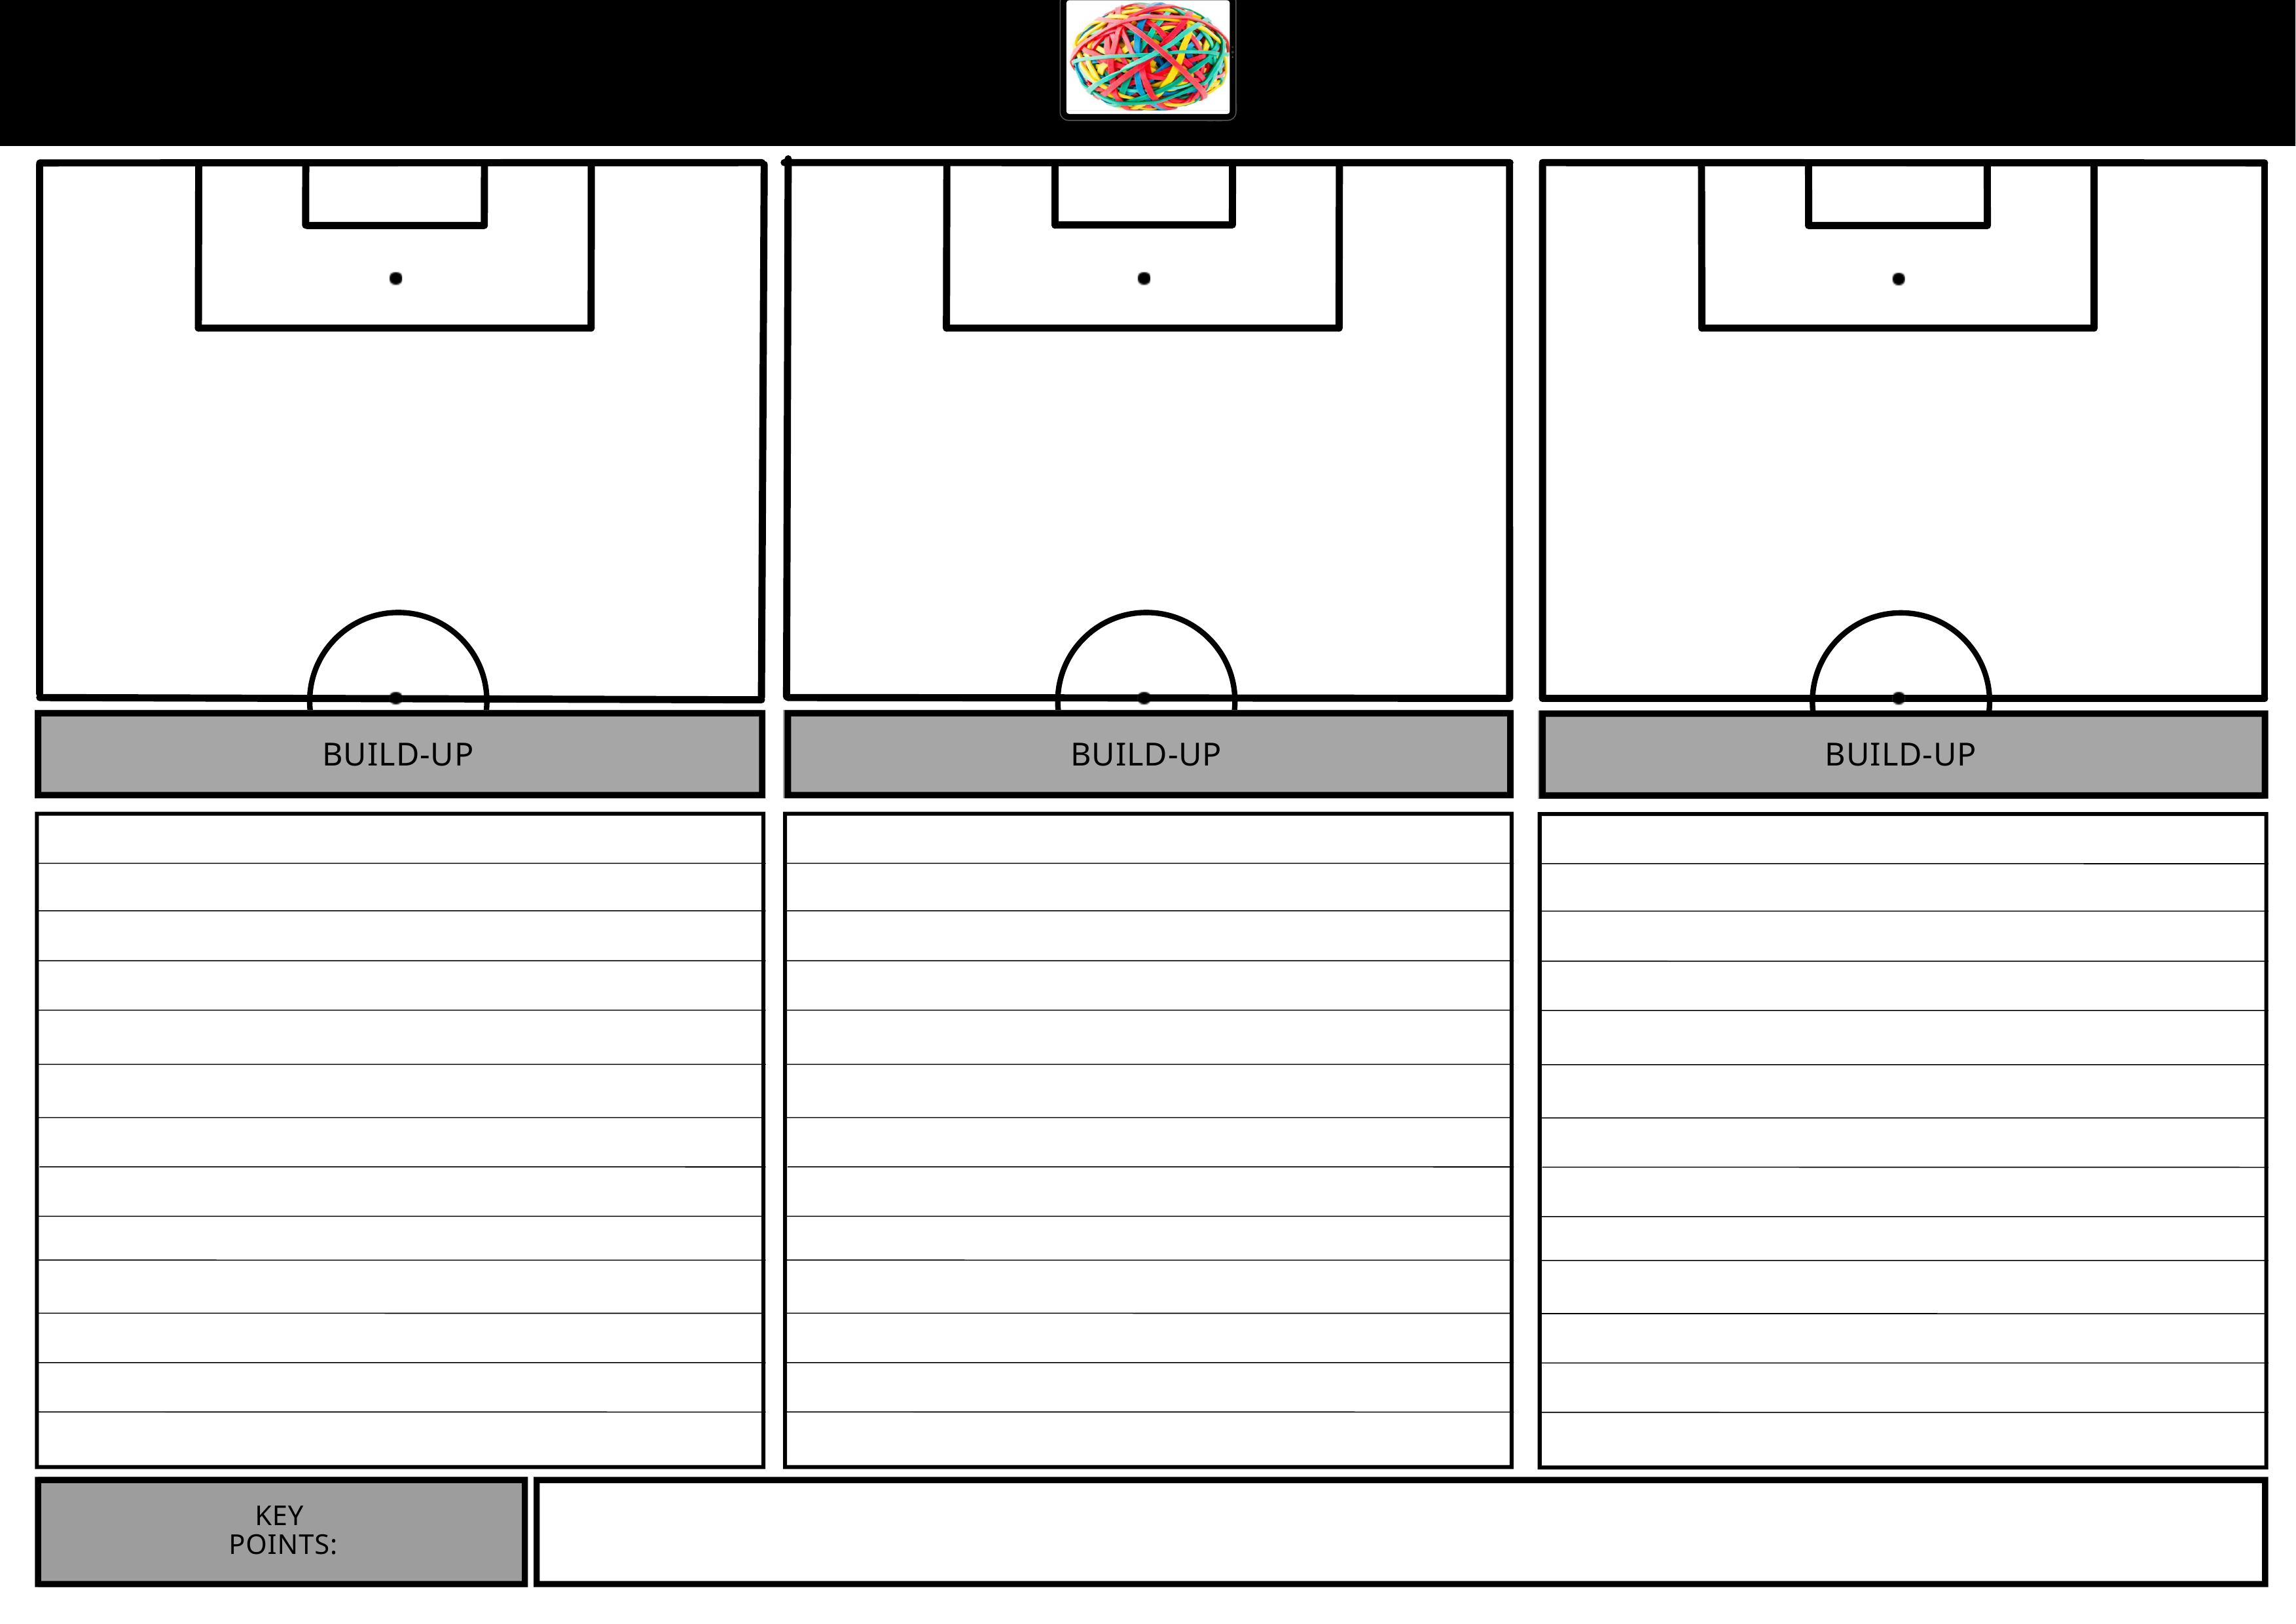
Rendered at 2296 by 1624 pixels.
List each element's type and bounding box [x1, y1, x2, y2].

picture [1137, 272, 1151, 286]
text_box [1084, 0, 1212, 147]
text_box [782, 710, 1101, 799]
text_box [1951, 710, 2265, 799]
text_box [355, 388, 445, 773]
text_box [1214, 0, 2296, 146]
text_box [1345, 664, 1457, 709]
text_box [1104, 389, 1194, 773]
picture [1212, 0, 1230, 115]
text_box [1951, 610, 1993, 709]
text_box [1574, 775, 2232, 1507]
text_box [1537, 710, 1855, 799]
picture [389, 272, 403, 286]
text_box [35, 710, 352, 799]
text_box [447, 609, 490, 709]
text_box [447, 710, 762, 799]
text_box [226, 1511, 337, 1624]
text_box [38, 1477, 223, 1587]
picture [1066, 0, 1084, 115]
text_box [1809, 610, 1855, 709]
picture [1891, 272, 1906, 286]
text_box [819, 775, 1477, 1506]
text_box [1859, 390, 1948, 774]
text_box [1196, 609, 1238, 709]
text_box [340, 1511, 528, 1587]
text_box [1196, 710, 1510, 799]
text_box [1345, 1511, 1457, 1624]
text_box [0, 0, 1080, 146]
text_box [306, 609, 352, 709]
text_box [71, 775, 729, 1506]
text_box [1055, 609, 1101, 709]
